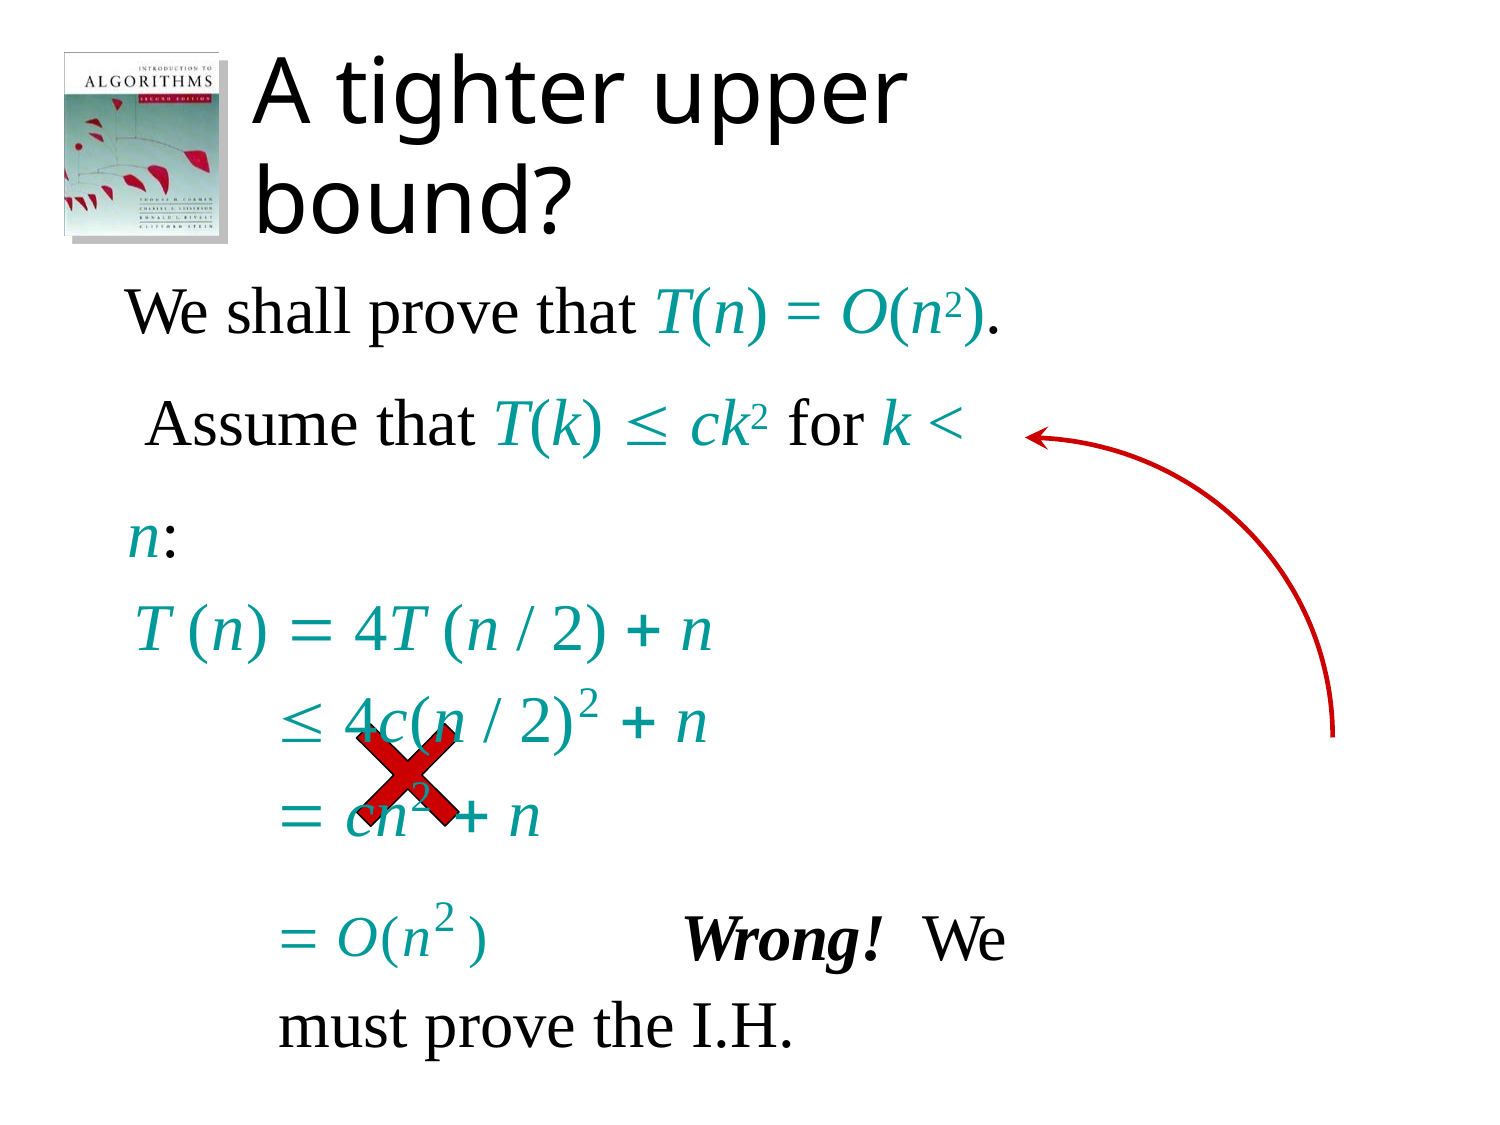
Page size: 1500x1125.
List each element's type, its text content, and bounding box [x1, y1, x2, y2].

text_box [1024, 426, 1336, 740]
text_box We shall prove that T(n) = O(n2). Assume that T(k)  ck2 for k < n: T (n)  4T (n / 2)  n  4c(n / 2)2  n  cn2  n  O(n2 ) Wrong! We must prove the I.H. [120, 232, 1390, 1061]
title A tighter upper bound? [250, 29, 1185, 232]
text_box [64, 52, 228, 244]
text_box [355, 722, 460, 827]
